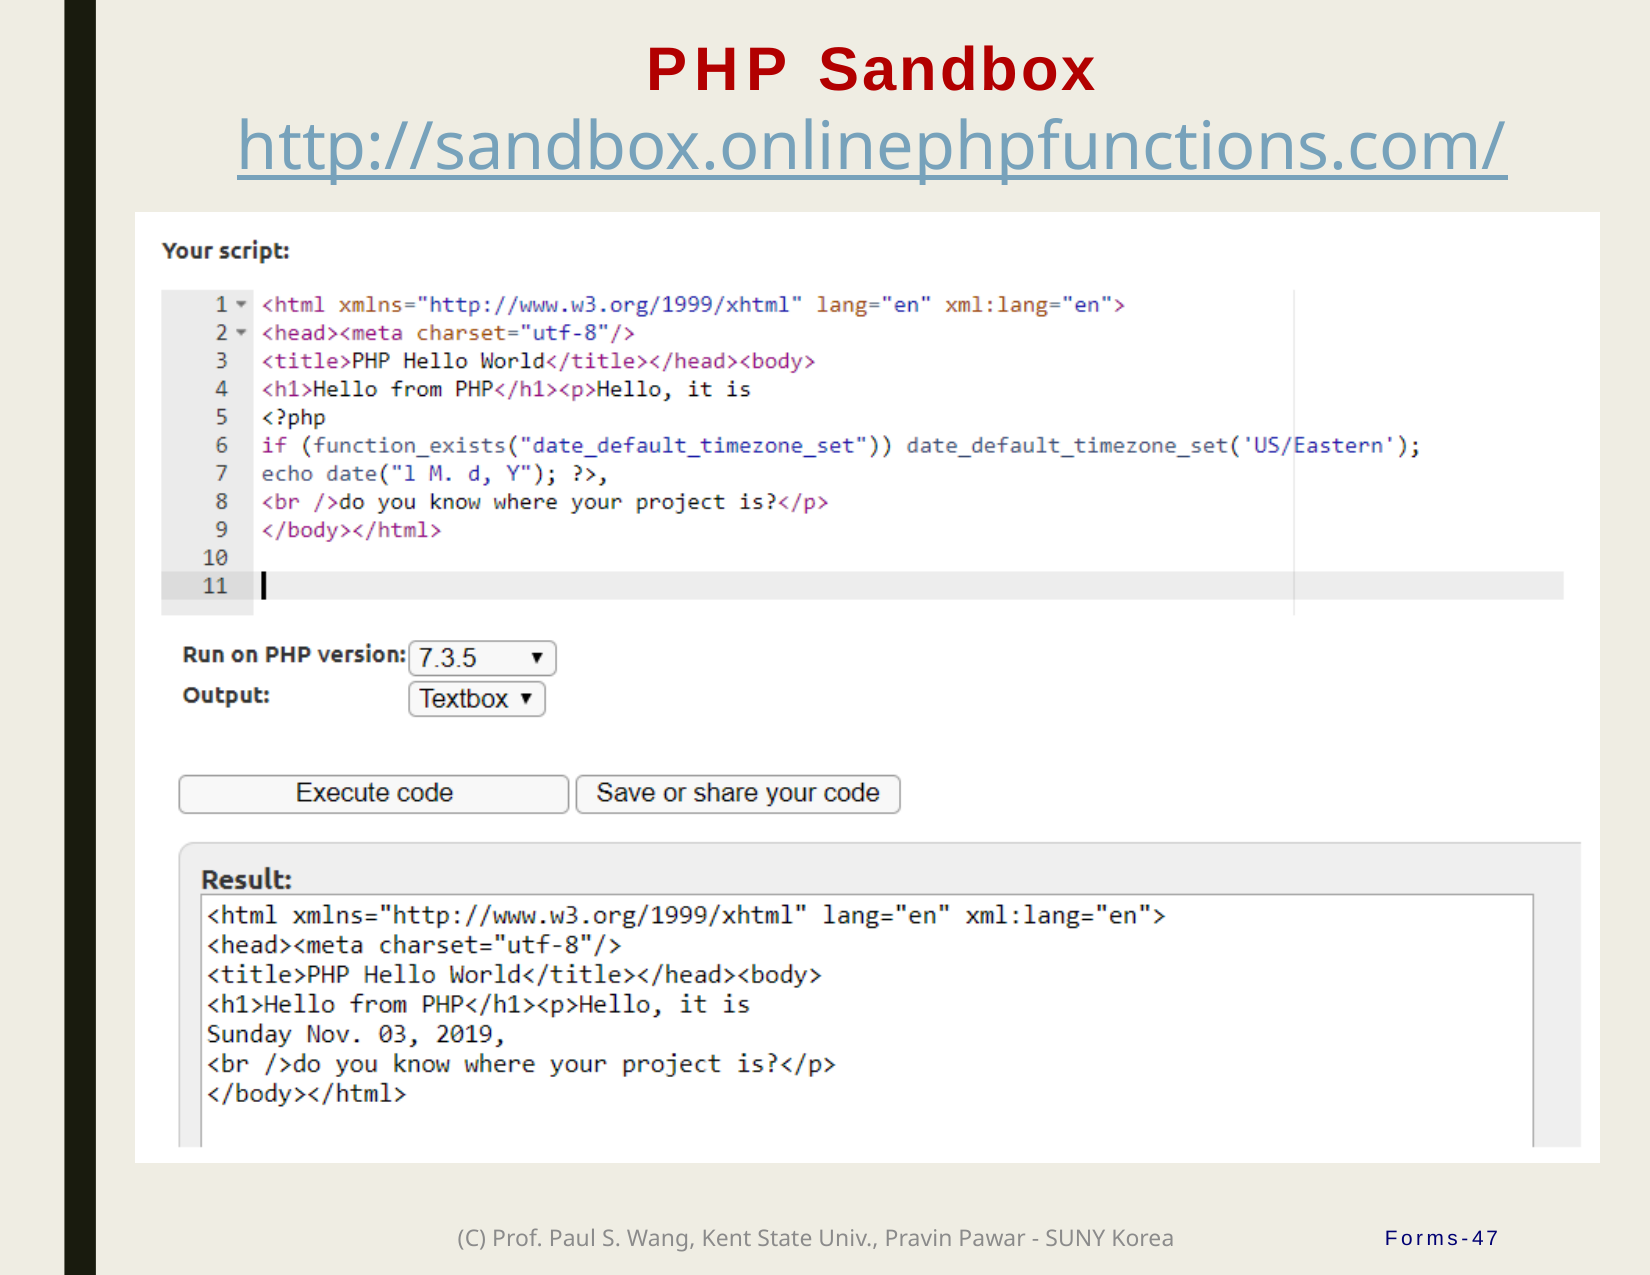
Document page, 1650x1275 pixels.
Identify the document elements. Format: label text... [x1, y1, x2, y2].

footer (C) Prof. Paul S. Wang, Kent State Univ., Pravin Pawar - SUNY Korea [391, 1199, 1242, 1275]
picture [135, 212, 1600, 1163]
title PHP Sandbox http://sandbox.onlinephpfunctions.com/ [209, 21, 1509, 212]
slide_number Forms-47 [1281, 1199, 1498, 1275]
